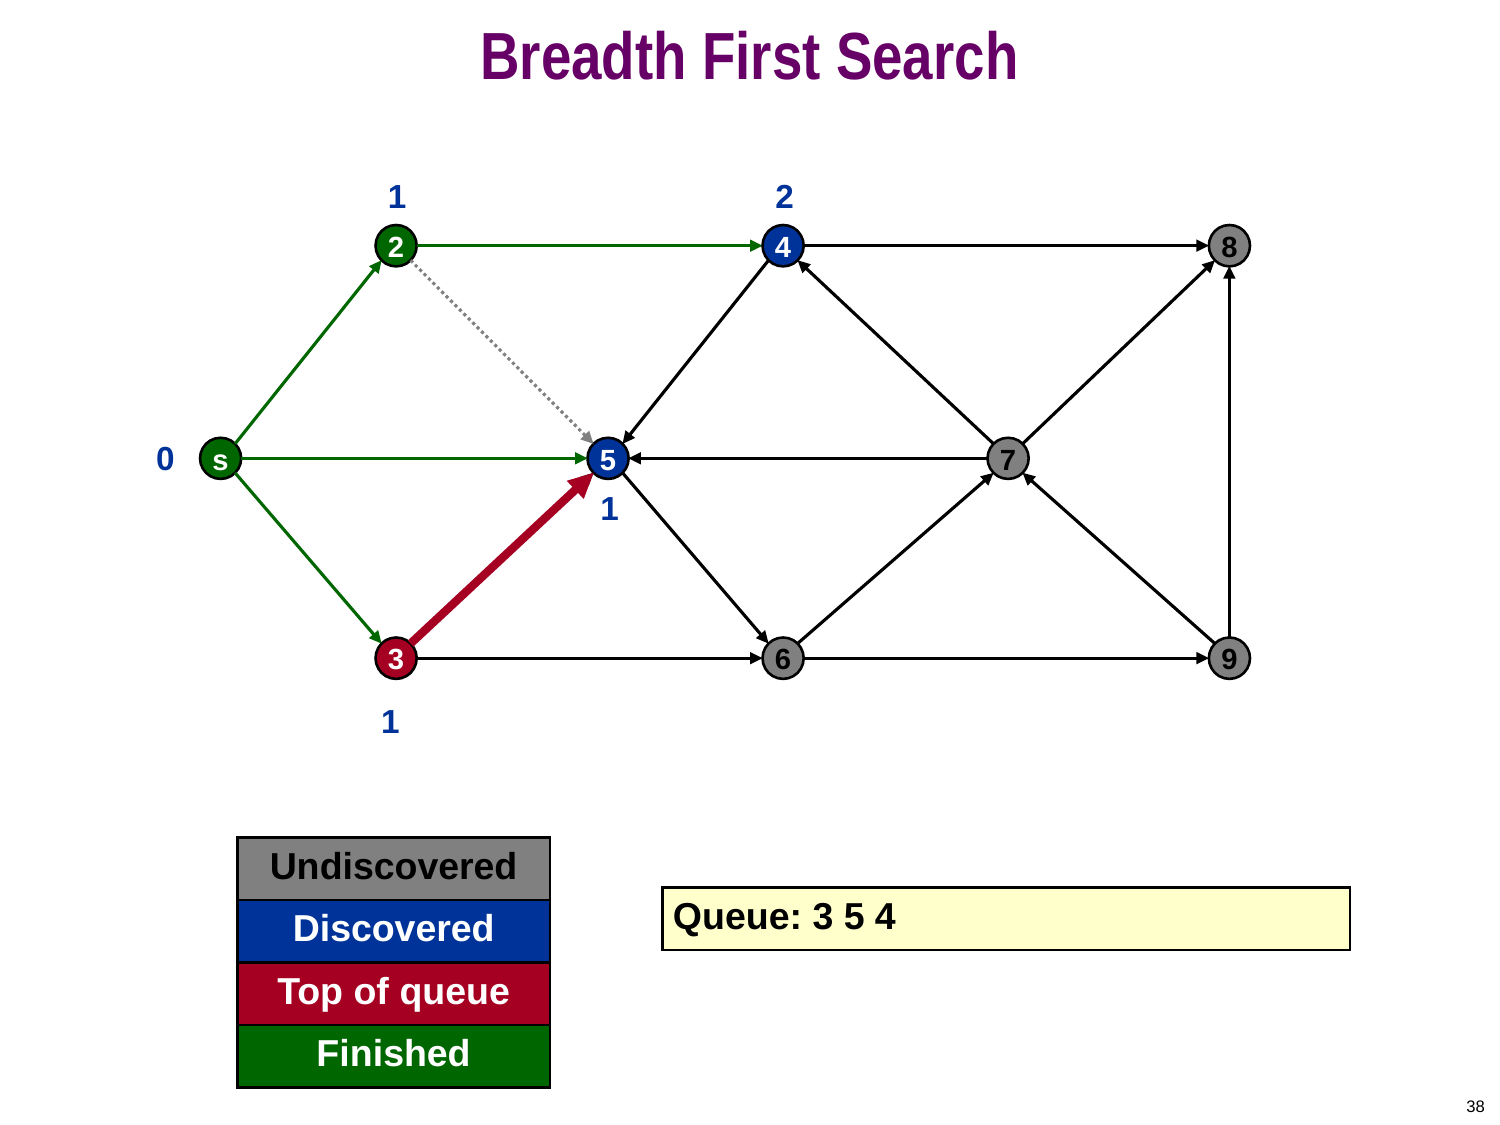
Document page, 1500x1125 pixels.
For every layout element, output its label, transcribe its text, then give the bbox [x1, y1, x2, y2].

text_box 1 [600, 487, 617, 528]
text_box Top of queue [237, 962, 550, 1025]
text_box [797, 261, 994, 443]
text_box 5 [587, 437, 629, 479]
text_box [410, 261, 594, 443]
text_box Finished [237, 1025, 550, 1088]
text_box 4 [762, 224, 804, 267]
text_box 0 [137, 437, 194, 478]
text_box s [200, 437, 242, 479]
slide_number 38 [1187, 1087, 1500, 1125]
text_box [1022, 473, 1215, 643]
text_box Queue: 3 5 4 [662, 887, 1350, 950]
text_box 2 [756, 174, 813, 216]
text_box Discovered [237, 899, 550, 962]
text_box 3 [375, 637, 417, 679]
text_box 1 [369, 174, 425, 216]
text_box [410, 473, 594, 643]
text_box 8 [1208, 224, 1251, 267]
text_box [234, 473, 382, 643]
title Breadth First Search [0, 0, 1500, 125]
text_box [622, 473, 769, 643]
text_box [1022, 261, 1215, 443]
text_box 1 [362, 699, 419, 741]
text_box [234, 261, 382, 443]
text_box 2 [375, 224, 417, 267]
text_box Undiscovered [237, 837, 550, 899]
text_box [797, 473, 994, 643]
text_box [622, 261, 769, 443]
text_box 9 [1208, 637, 1251, 679]
text_box 7 [987, 437, 1029, 479]
text_box 6 [762, 637, 804, 679]
